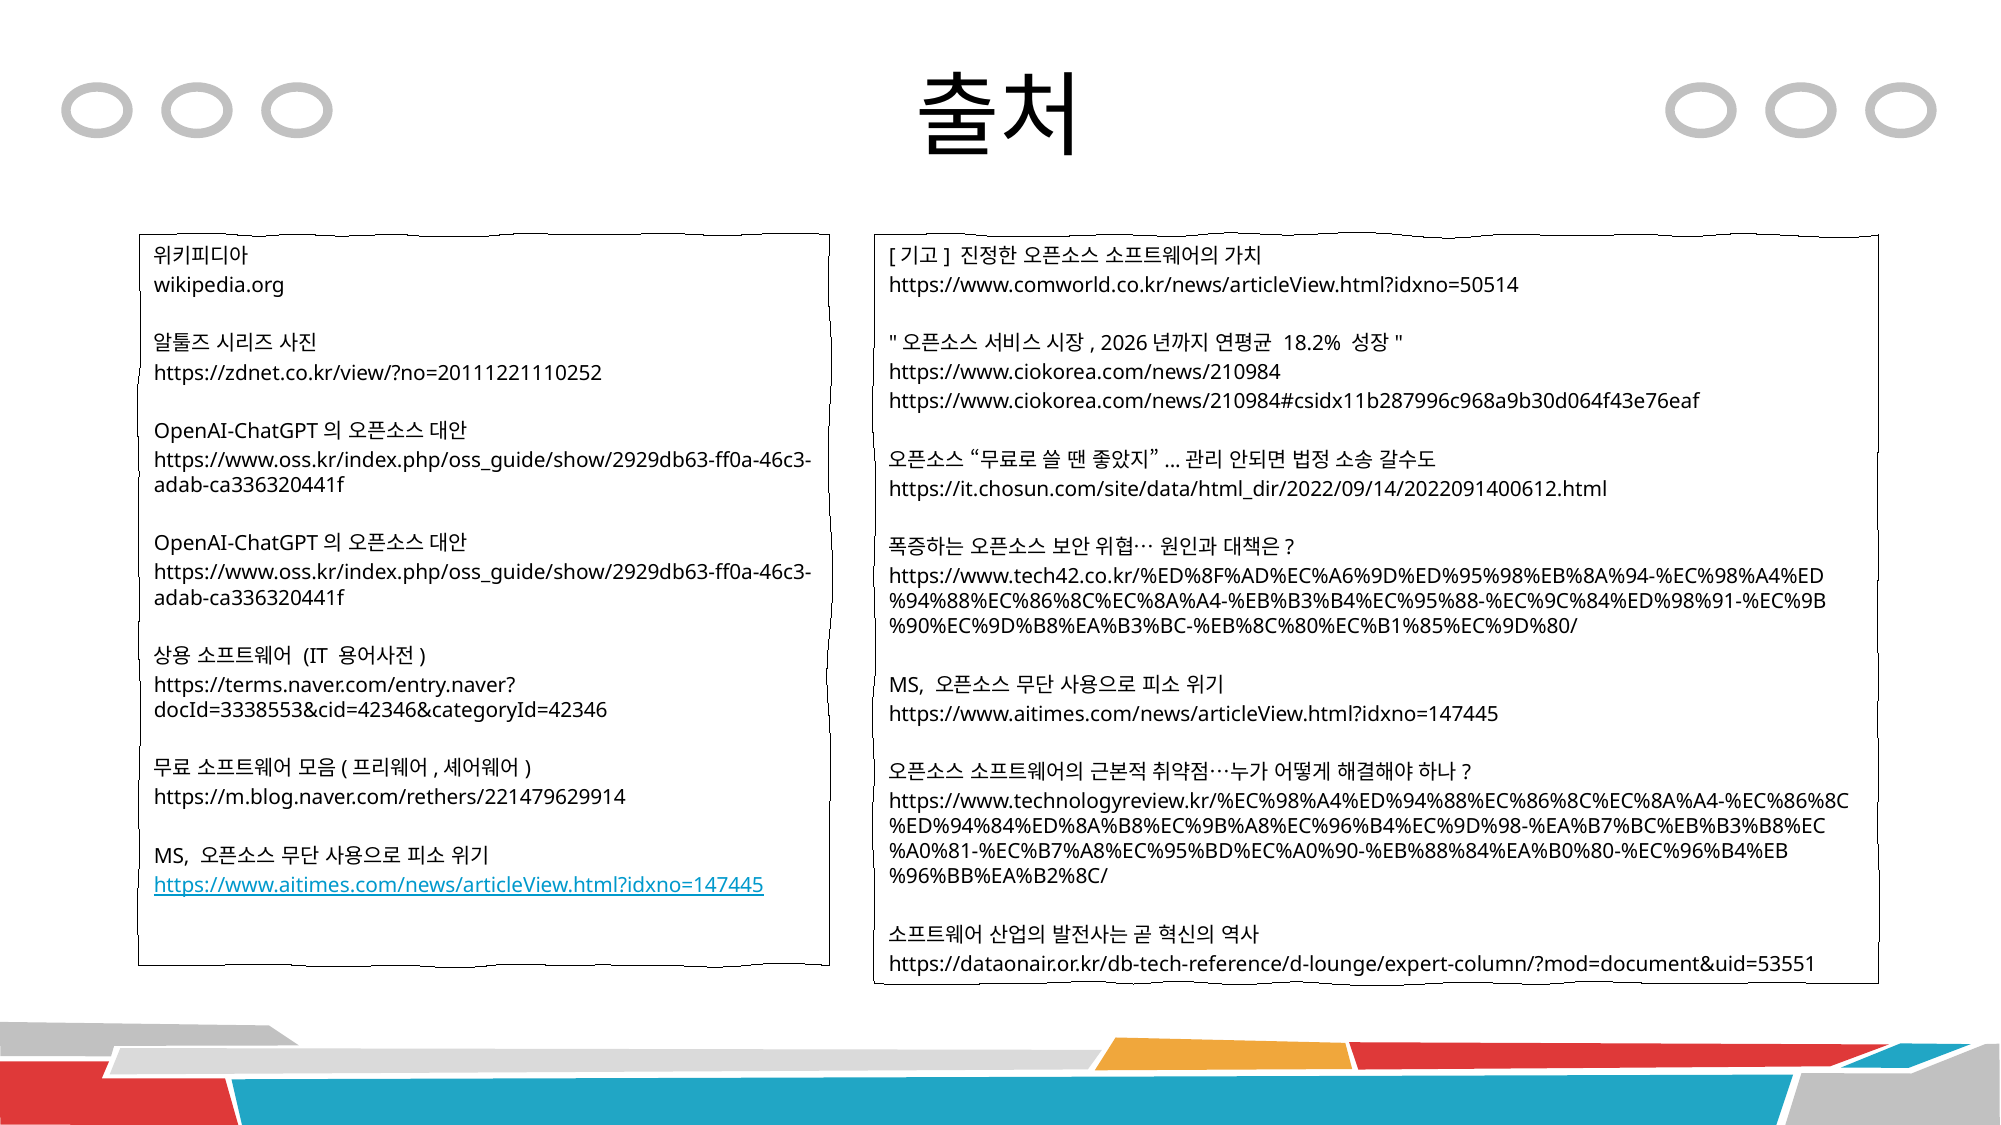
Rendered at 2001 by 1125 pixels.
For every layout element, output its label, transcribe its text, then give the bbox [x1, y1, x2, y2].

title 출처 [350, 18, 1650, 206]
text_box [기고] 진정한 오픈소스 소프트웨어의 가치 https://www.comworld.co.kr/news/articleView.html?idxno=50514 "오픈소스 서비스 시장, 2026년까지 연평균 18.2% 성장" https://www.ciokorea.com/news/210984 https://www.ciokorea.com/news/210984#csidx11b287996c968a9b30d064f43e76eaf 오픈소스 “무료로 쓸 땐 좋았지”...관리 안되면 법정 소송 갈수도 https://it.chosun.com/site/data/html_dir/2022/09/14/2022091400612.html 폭증하는 오픈소스 보안 위협… 원인과 대책은? https://www.tech42.co.kr/%ED%8F%AD%EC%A6%9D%ED%95%98%EB%8A%94-%EC%98%A4%ED%94%88%EC%86%8C%EC%8A%A4-%EB%B3%B4%EC%95%88-%EC%9C%84%ED%98%91-%EC%9B%90%EC%9D%B8%EA%B3%BC-%EB%8C%80%EC%B1%85%EC%9D%80/ MS, 오픈소스 무단 사용으로 피소 위기 https://www.aitimes.com/news/articleView.html?idxno=147445 오픈소스 소프트웨어의 근본적 취약점…누가 어떻게 해결해야 하나? https://www.technologyreview.kr/%EC%98%A4%ED%94%88%EC%86%8C%EC%8A%A4-%EC%86%8C%ED%94%84%ED%8A%B8%EC%9B%A8%EC%96%B4%EC%9D%98-%EA%B7%BC%EB%B3%B8%EC%A0%81-%EC%B7%A8%EC%95%BD%EC%A0%90-%EB%88%84%EA%B0%80-%EC%96%B4%EB%96%BB%EA%B2%8C/ 소프트웨어 산업의 발전사는 곧 혁신의 역사 https://dataonair.or.kr/db-tech-reference/d-lounge/expert-column/?mod=document&uid=53551 [871, 232, 1882, 986]
text_box 위키피디아 wikipedia.org 알툴즈 시리즈 사진 https://zdnet.co.kr/view/?no=20111221110252 OpenAI-ChatGPT의 오픈소스 대안 https://www.oss.kr/index.php/oss_guide/show/2929db63-ff0a-46c3-adab-ca336320441f OpenAI-ChatGPT의 오픈소스 대안 https://www.oss.kr/index.php/oss_guide/show/2929db63-ff0a-46c3-adab-ca336320441f 상용 소프트웨어 (IT 용어사전) https://terms.naver.com/entry.naver?docId=3338553&cid=42346&categoryId=42346 무료 소프트웨어 모음(프리웨어,셰어웨어) https://m.blog.naver.com/rethers/221479629914 MS, 오픈소스 무단 사용으로 피소 위기 https://www.aitimes.com/news/articleView.html?idxno=147445 [135, 232, 833, 969]
